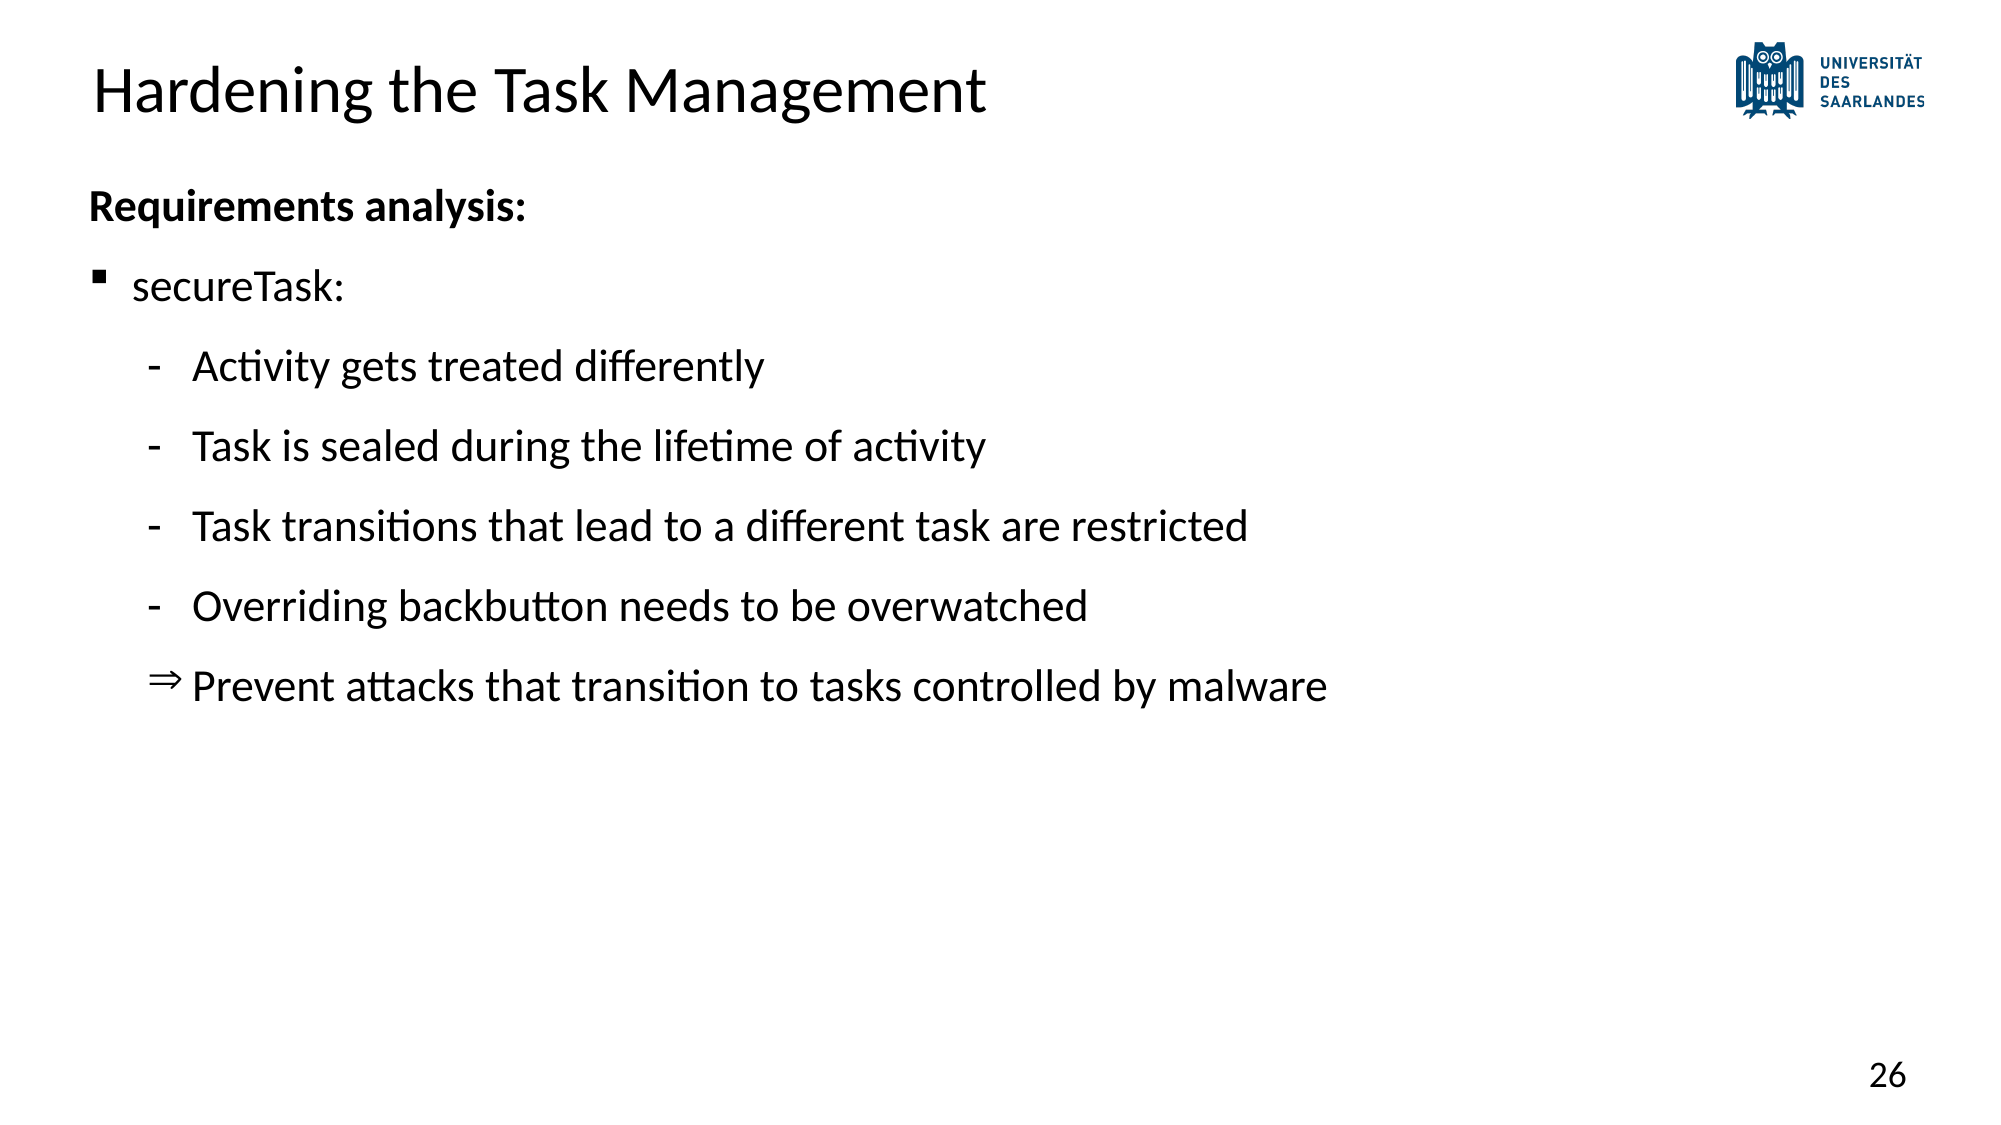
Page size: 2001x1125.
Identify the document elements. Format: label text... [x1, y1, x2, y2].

slide_number 25 [1454, 1042, 1922, 1103]
title Hardening the Task Management [78, 38, 1699, 131]
list Requirements analysis: secureTask: Activity gets treated differently Task is sealed during the lifetime of activity Task transitions that lead to a different task are restricted Overriding backbutton needs to be overwatched Prevent attacks that transition to tasks controlled by malware [78, 169, 1922, 1024]
